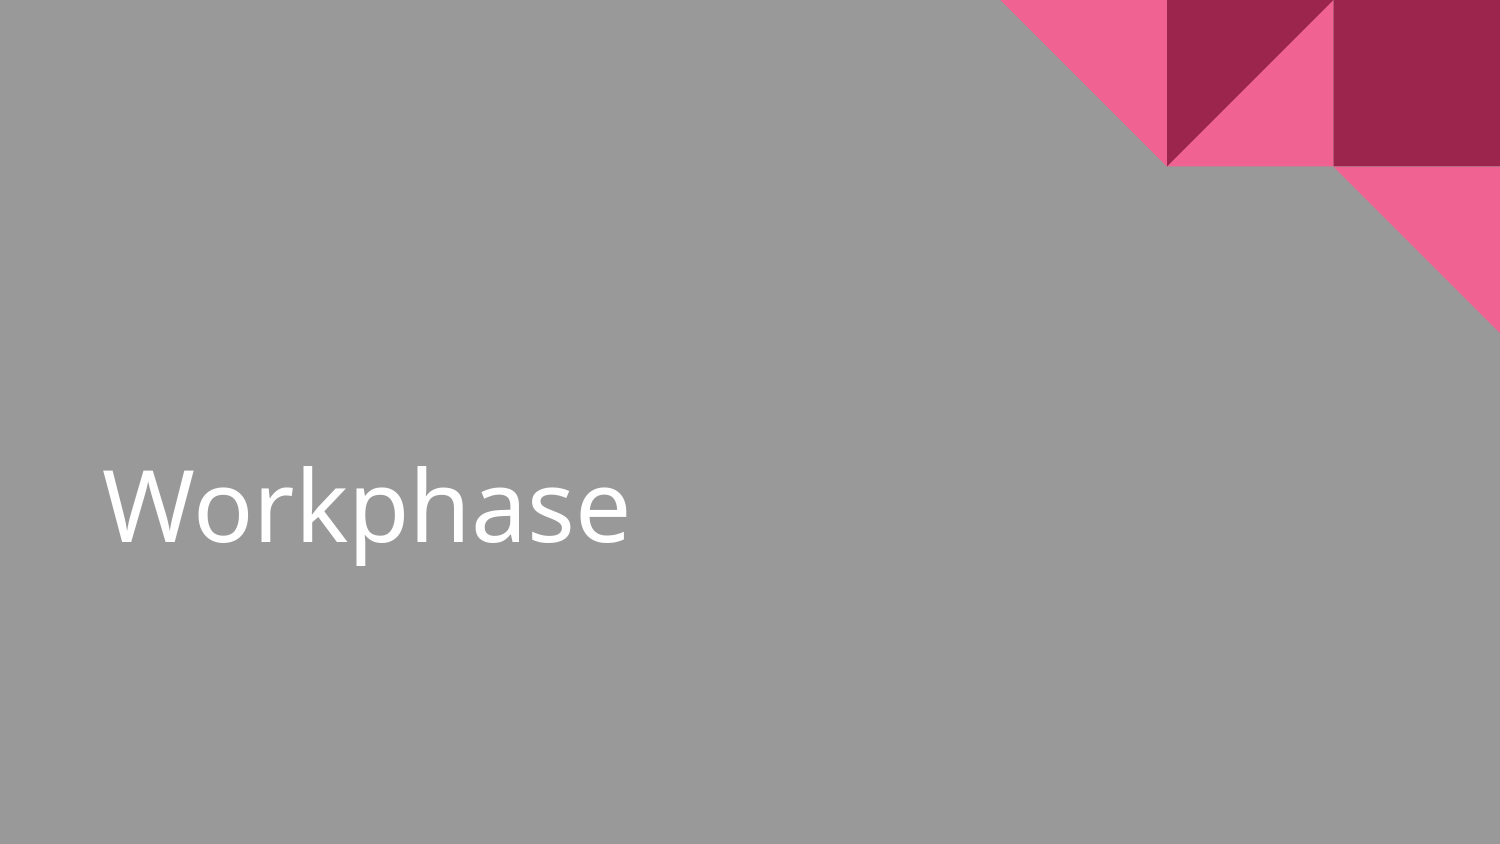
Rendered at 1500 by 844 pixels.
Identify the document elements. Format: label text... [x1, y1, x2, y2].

title Workphase [87, 167, 1372, 839]
